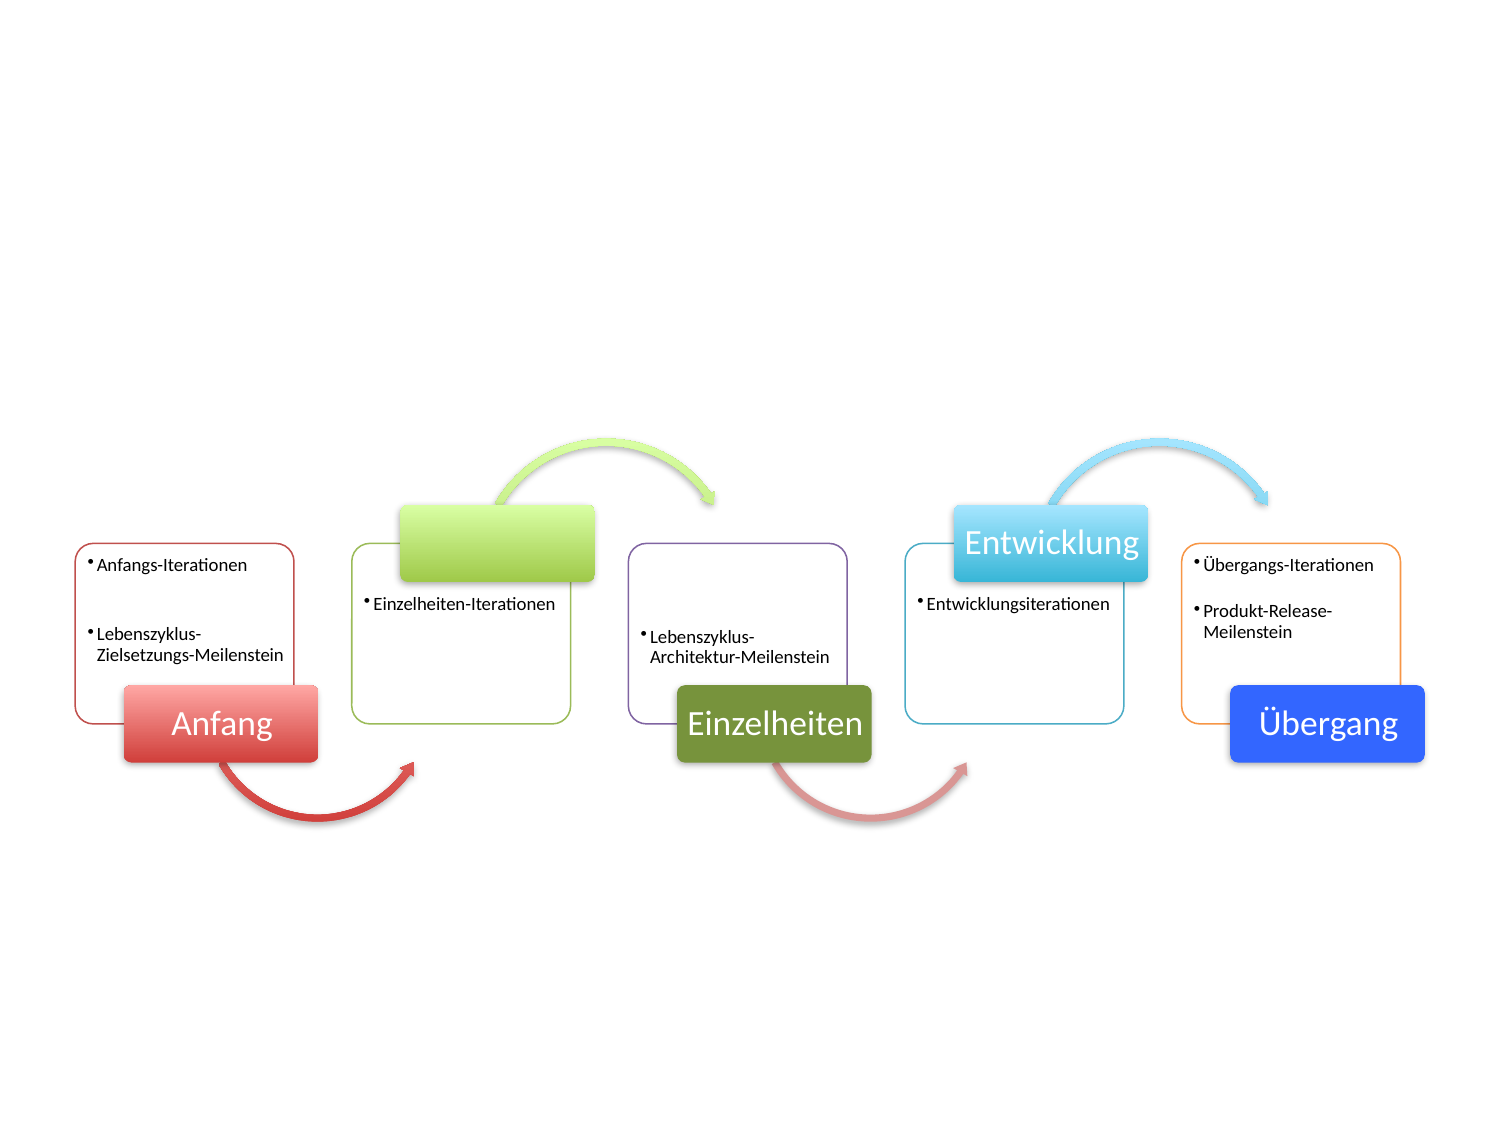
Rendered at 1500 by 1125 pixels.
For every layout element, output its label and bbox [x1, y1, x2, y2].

list [74, 262, 1426, 1006]
